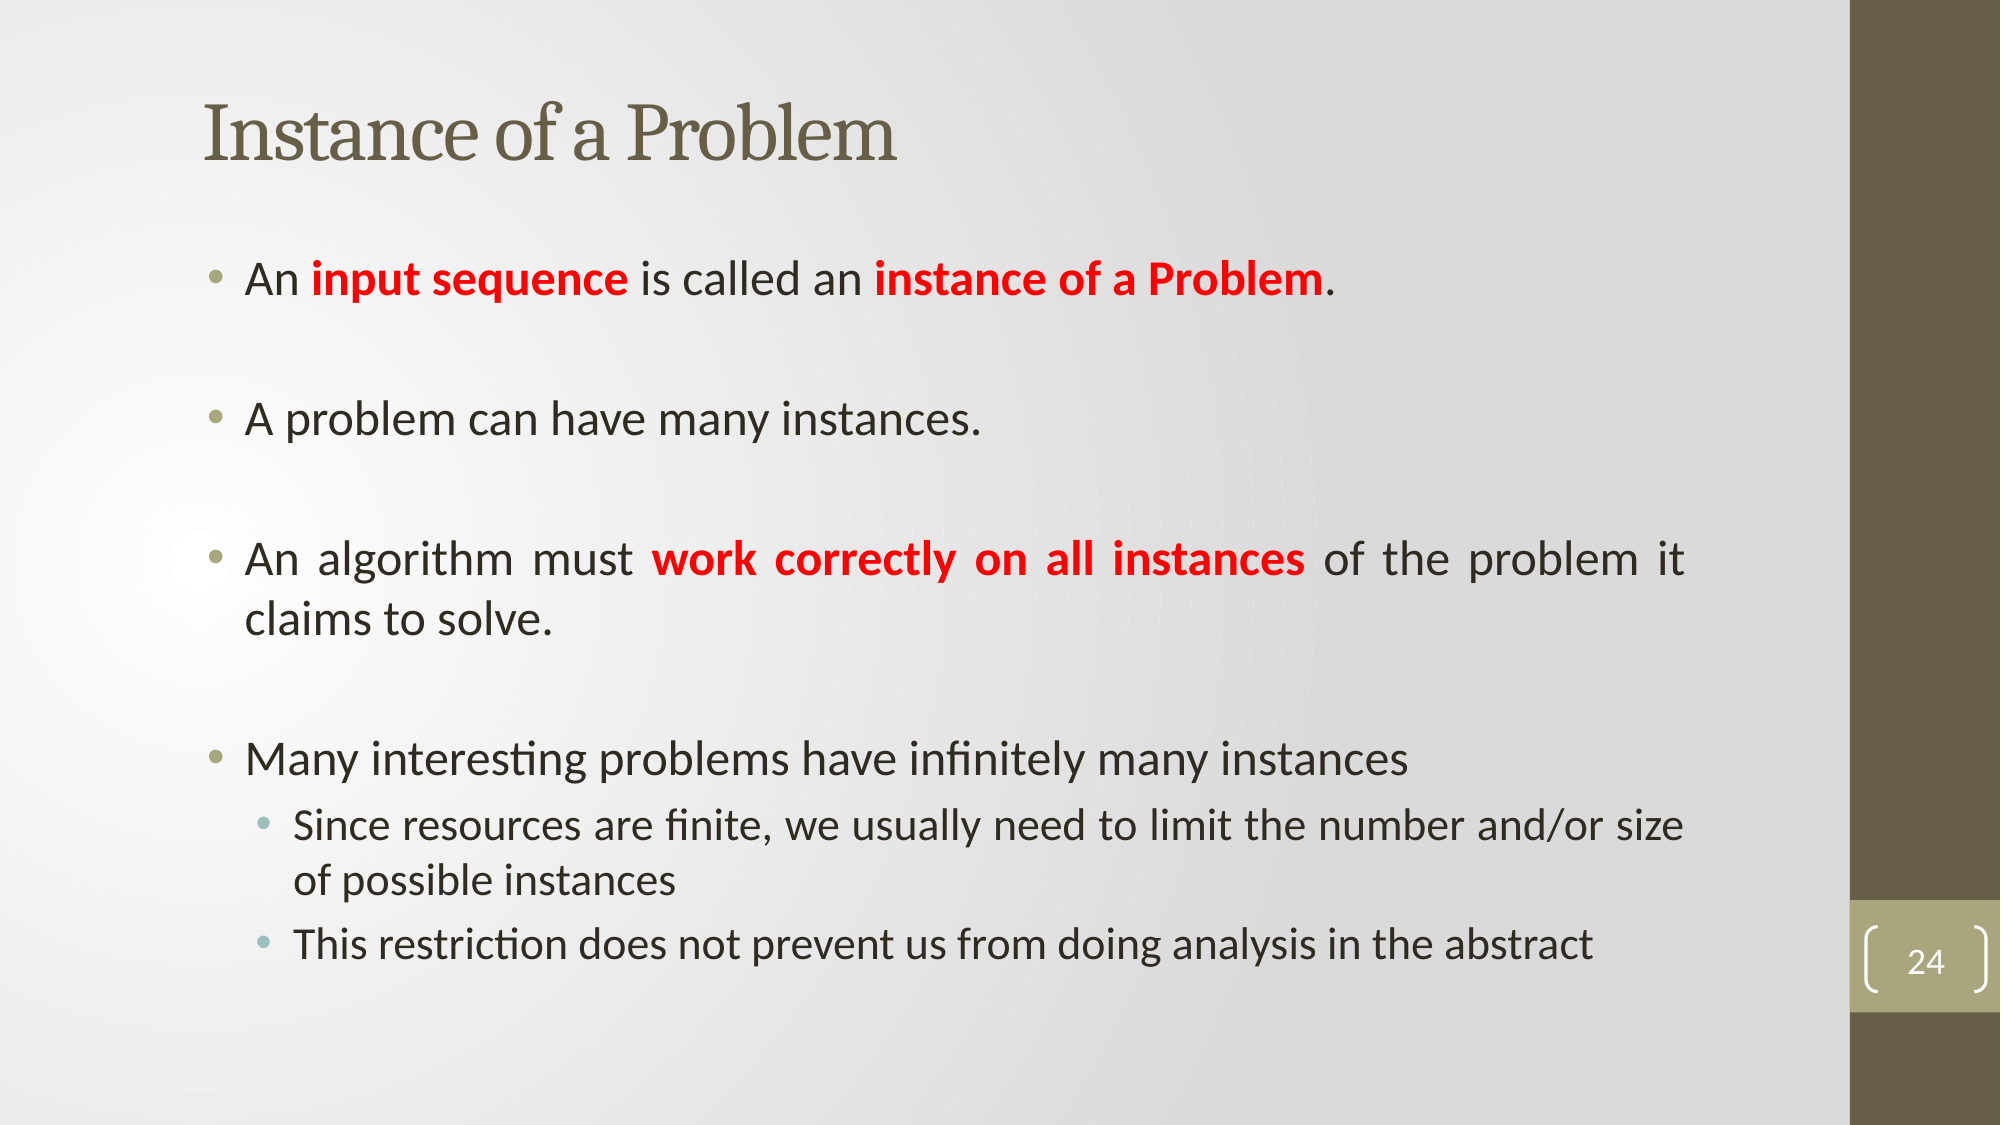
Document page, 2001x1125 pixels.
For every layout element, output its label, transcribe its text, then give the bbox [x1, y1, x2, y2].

list An input sequence is called an instance of a Problem. A problem can have many instances. An algorithm must work correctly on all instances of the problem it claims to solve. Many interesting problems have infinitely many instances Since resources are finite, we usually need to limit the number and/or size of possible instances This restriction does not prevent us from doing analysis in the abstract [173, 238, 1701, 1100]
slide_number 24 [1864, 925, 1988, 994]
title Instance of a Problem [187, 90, 1626, 164]
